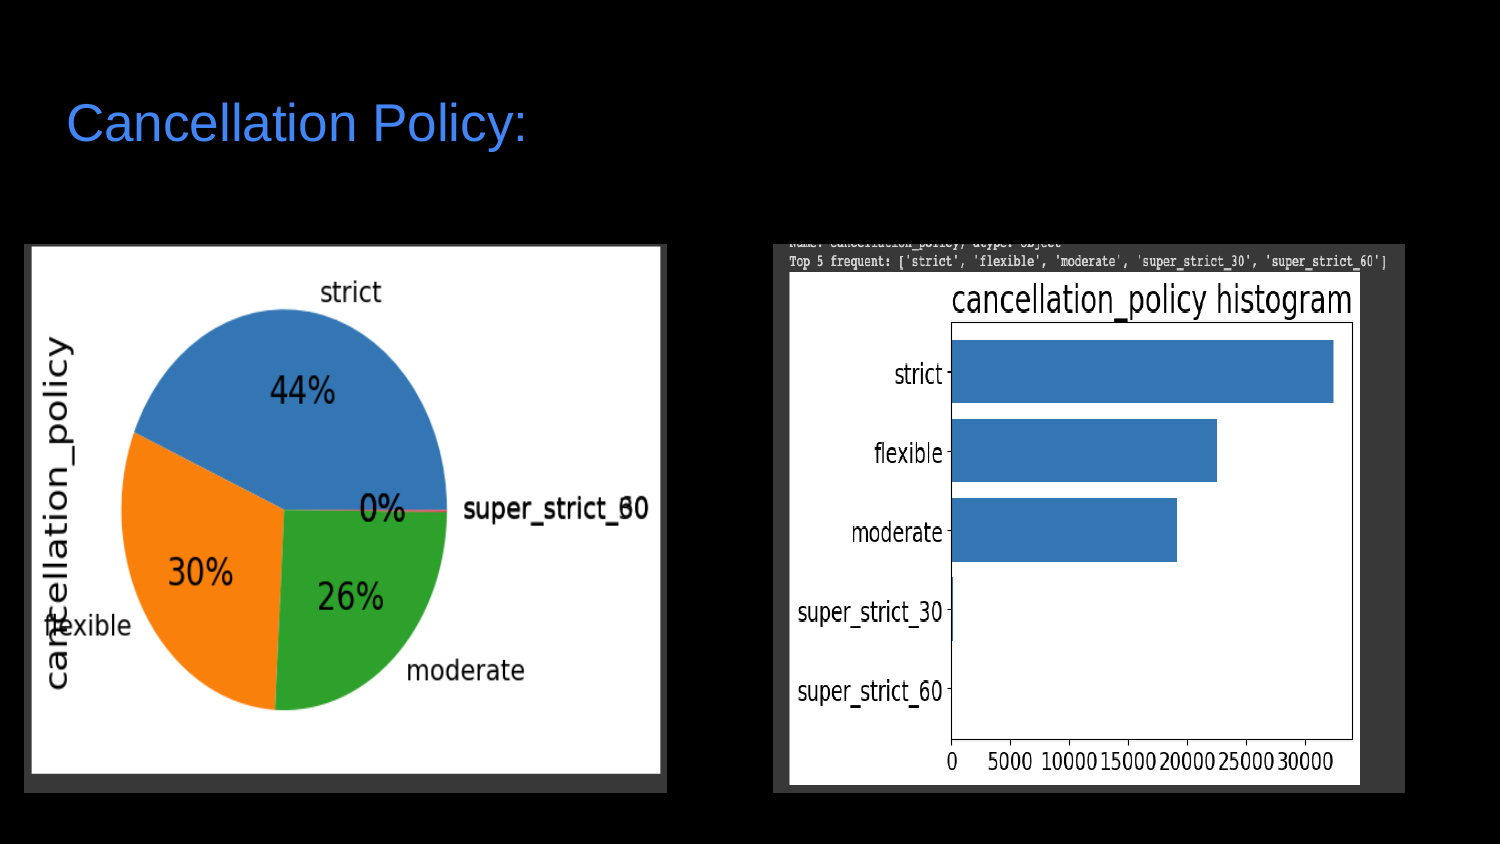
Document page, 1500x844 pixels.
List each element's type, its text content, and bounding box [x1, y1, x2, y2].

title Cancellation Policy: [51, 72, 1449, 167]
picture [773, 243, 1406, 793]
picture [24, 243, 667, 793]
